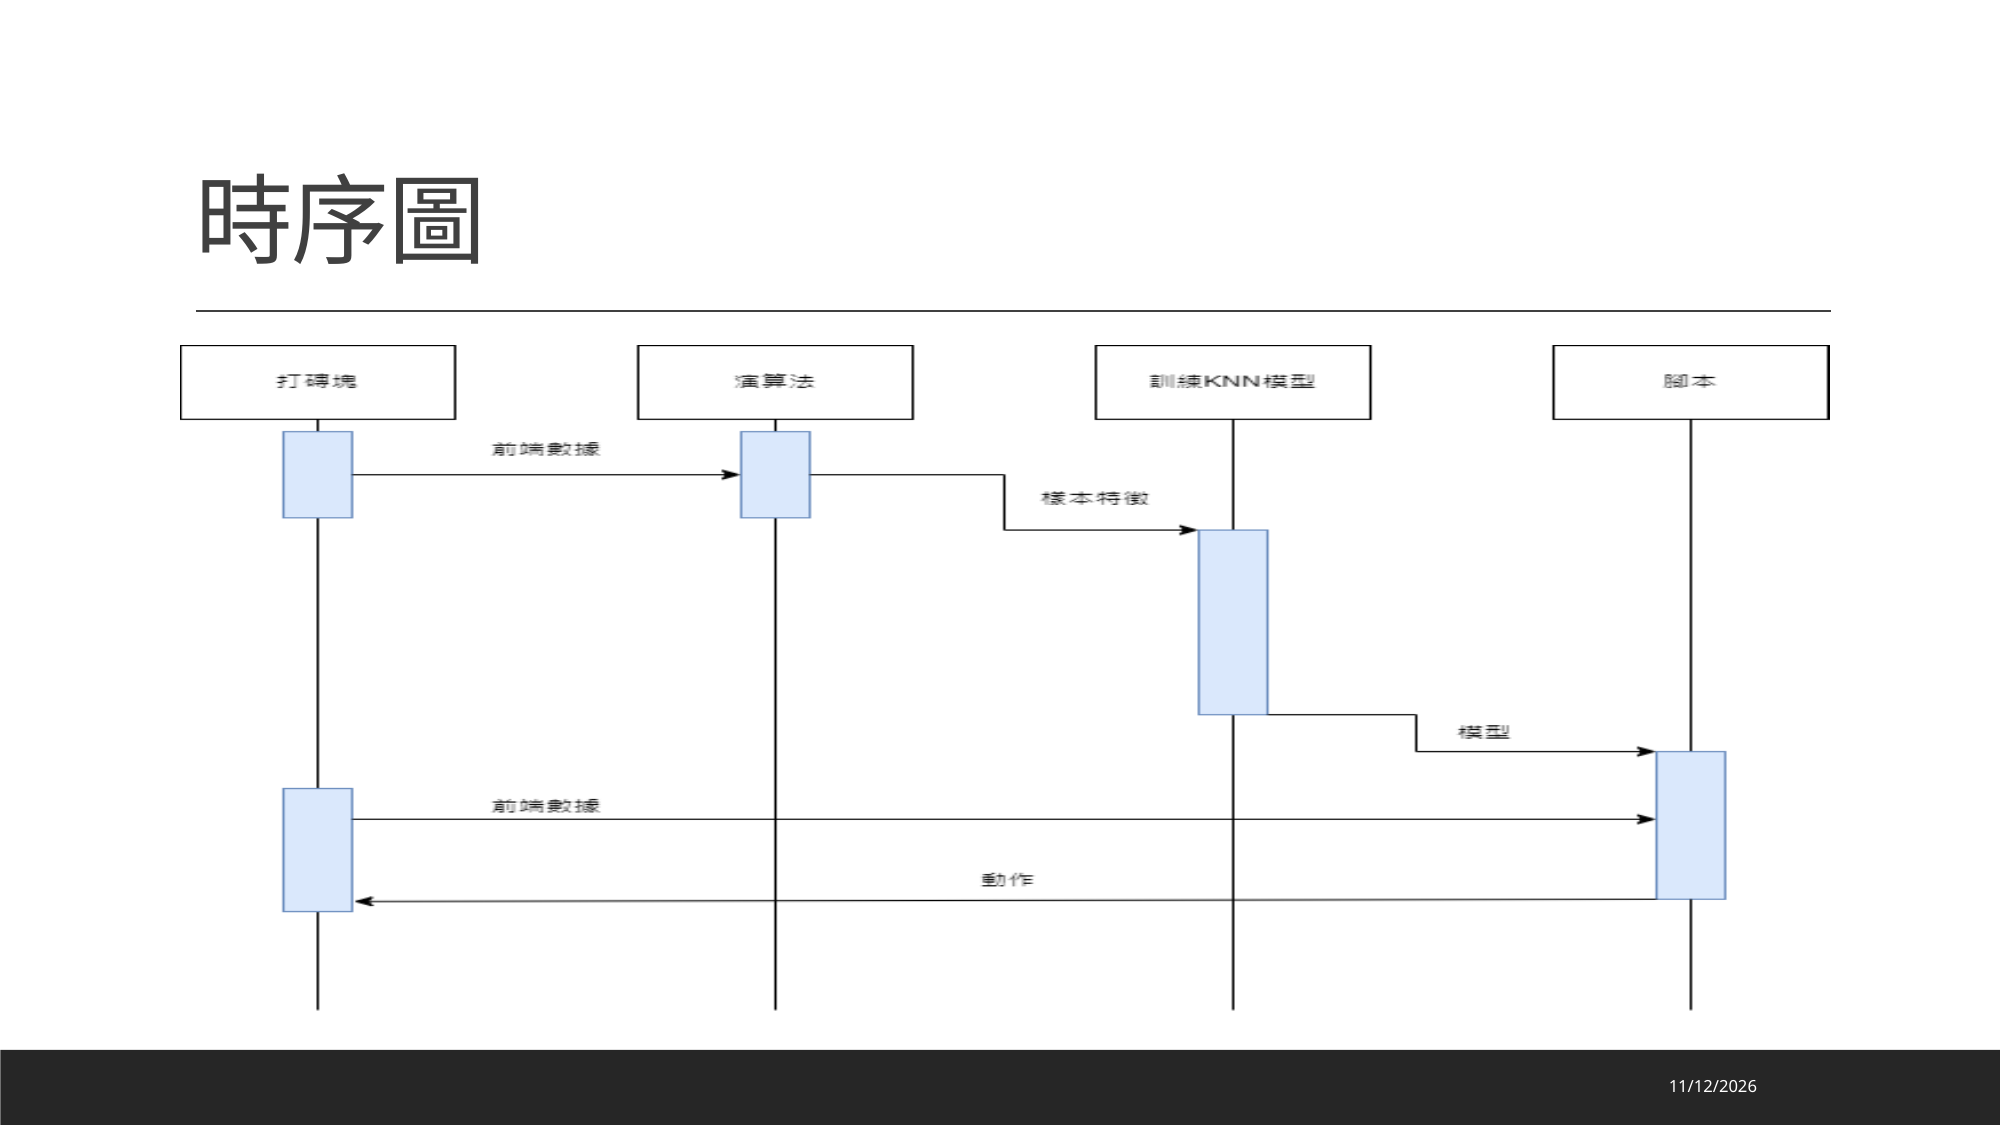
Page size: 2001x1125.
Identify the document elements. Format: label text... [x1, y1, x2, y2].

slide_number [1348, 1057, 1773, 1118]
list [179, 345, 1831, 1012]
title 時序圖 [180, 47, 1830, 285]
